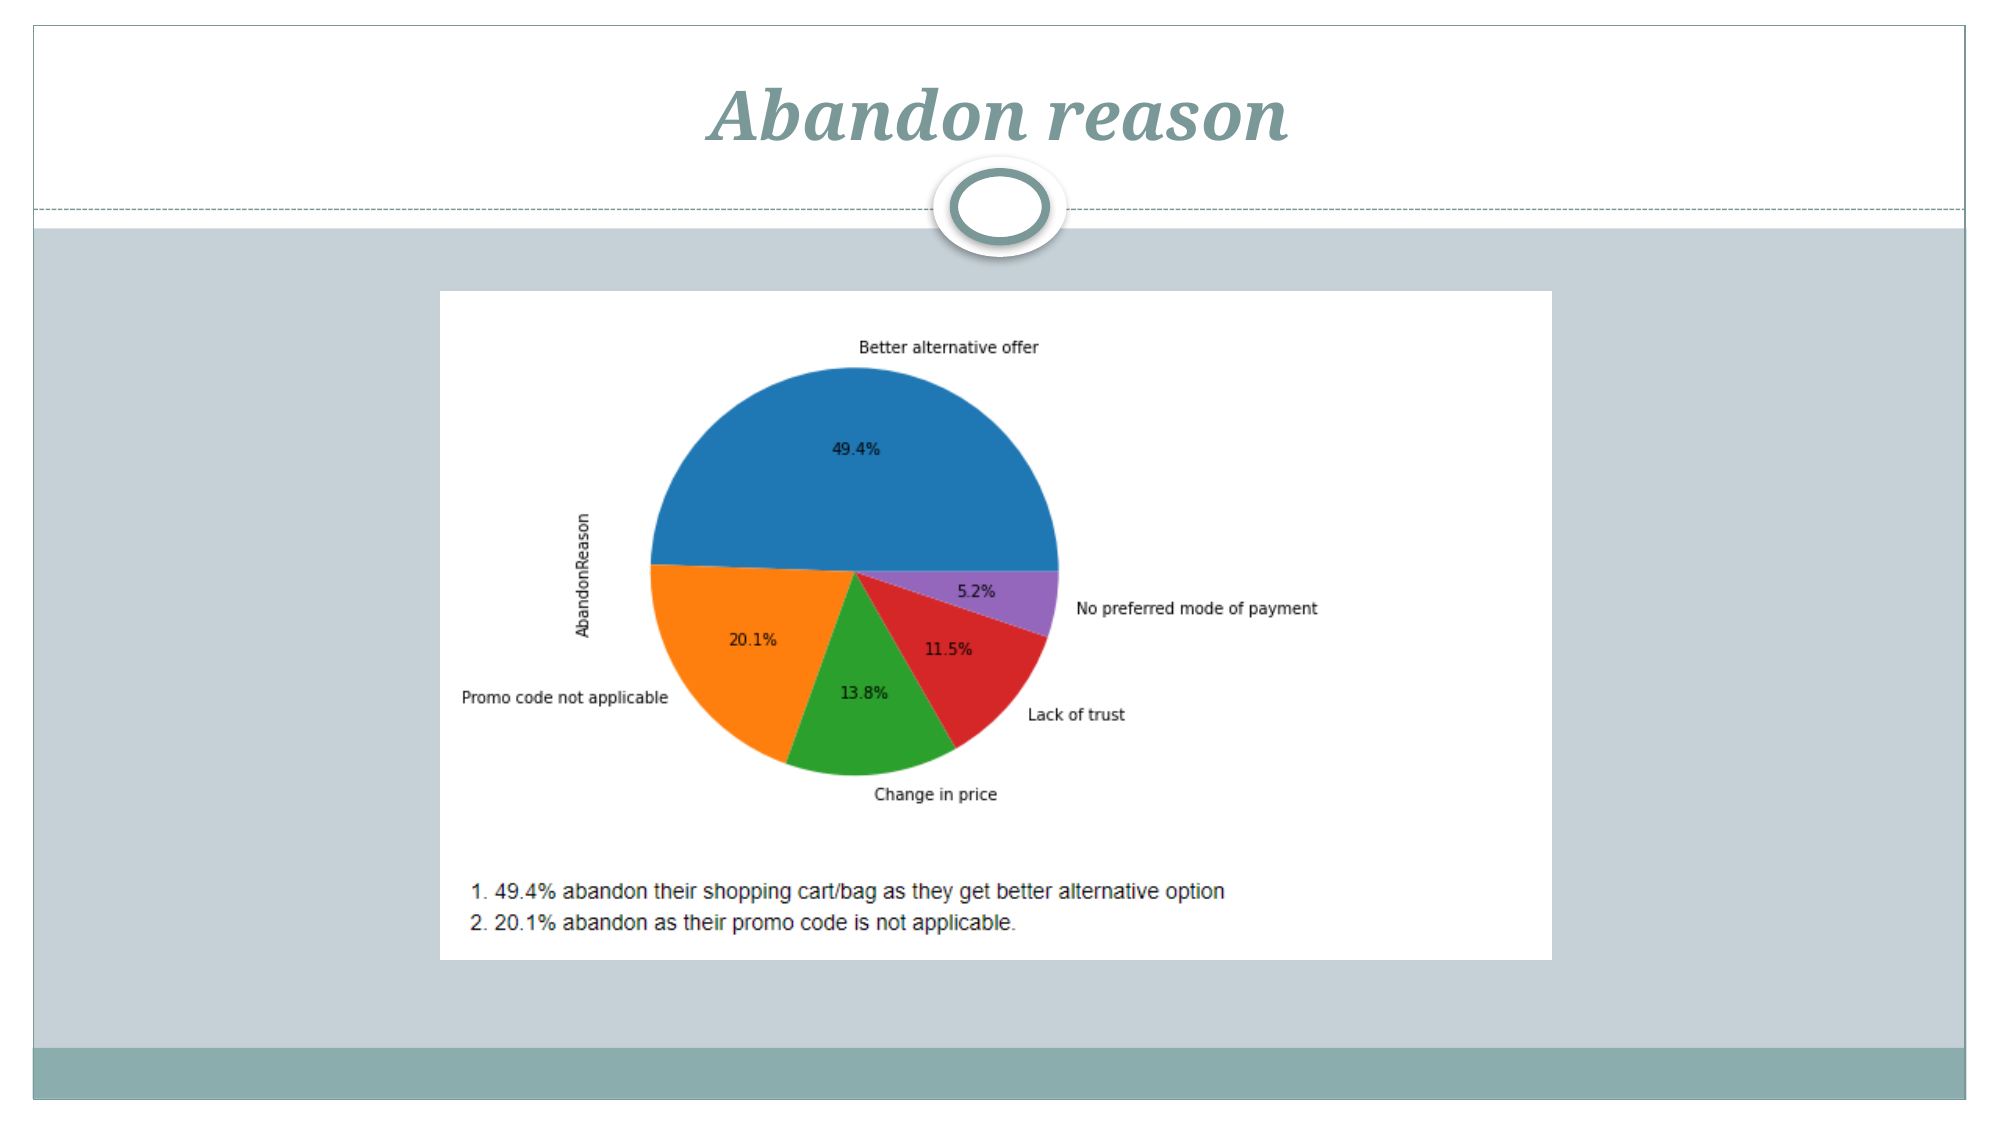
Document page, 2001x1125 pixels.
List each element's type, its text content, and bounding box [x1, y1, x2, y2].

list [440, 290, 1552, 961]
title Abandon reason [66, 37, 1933, 162]
